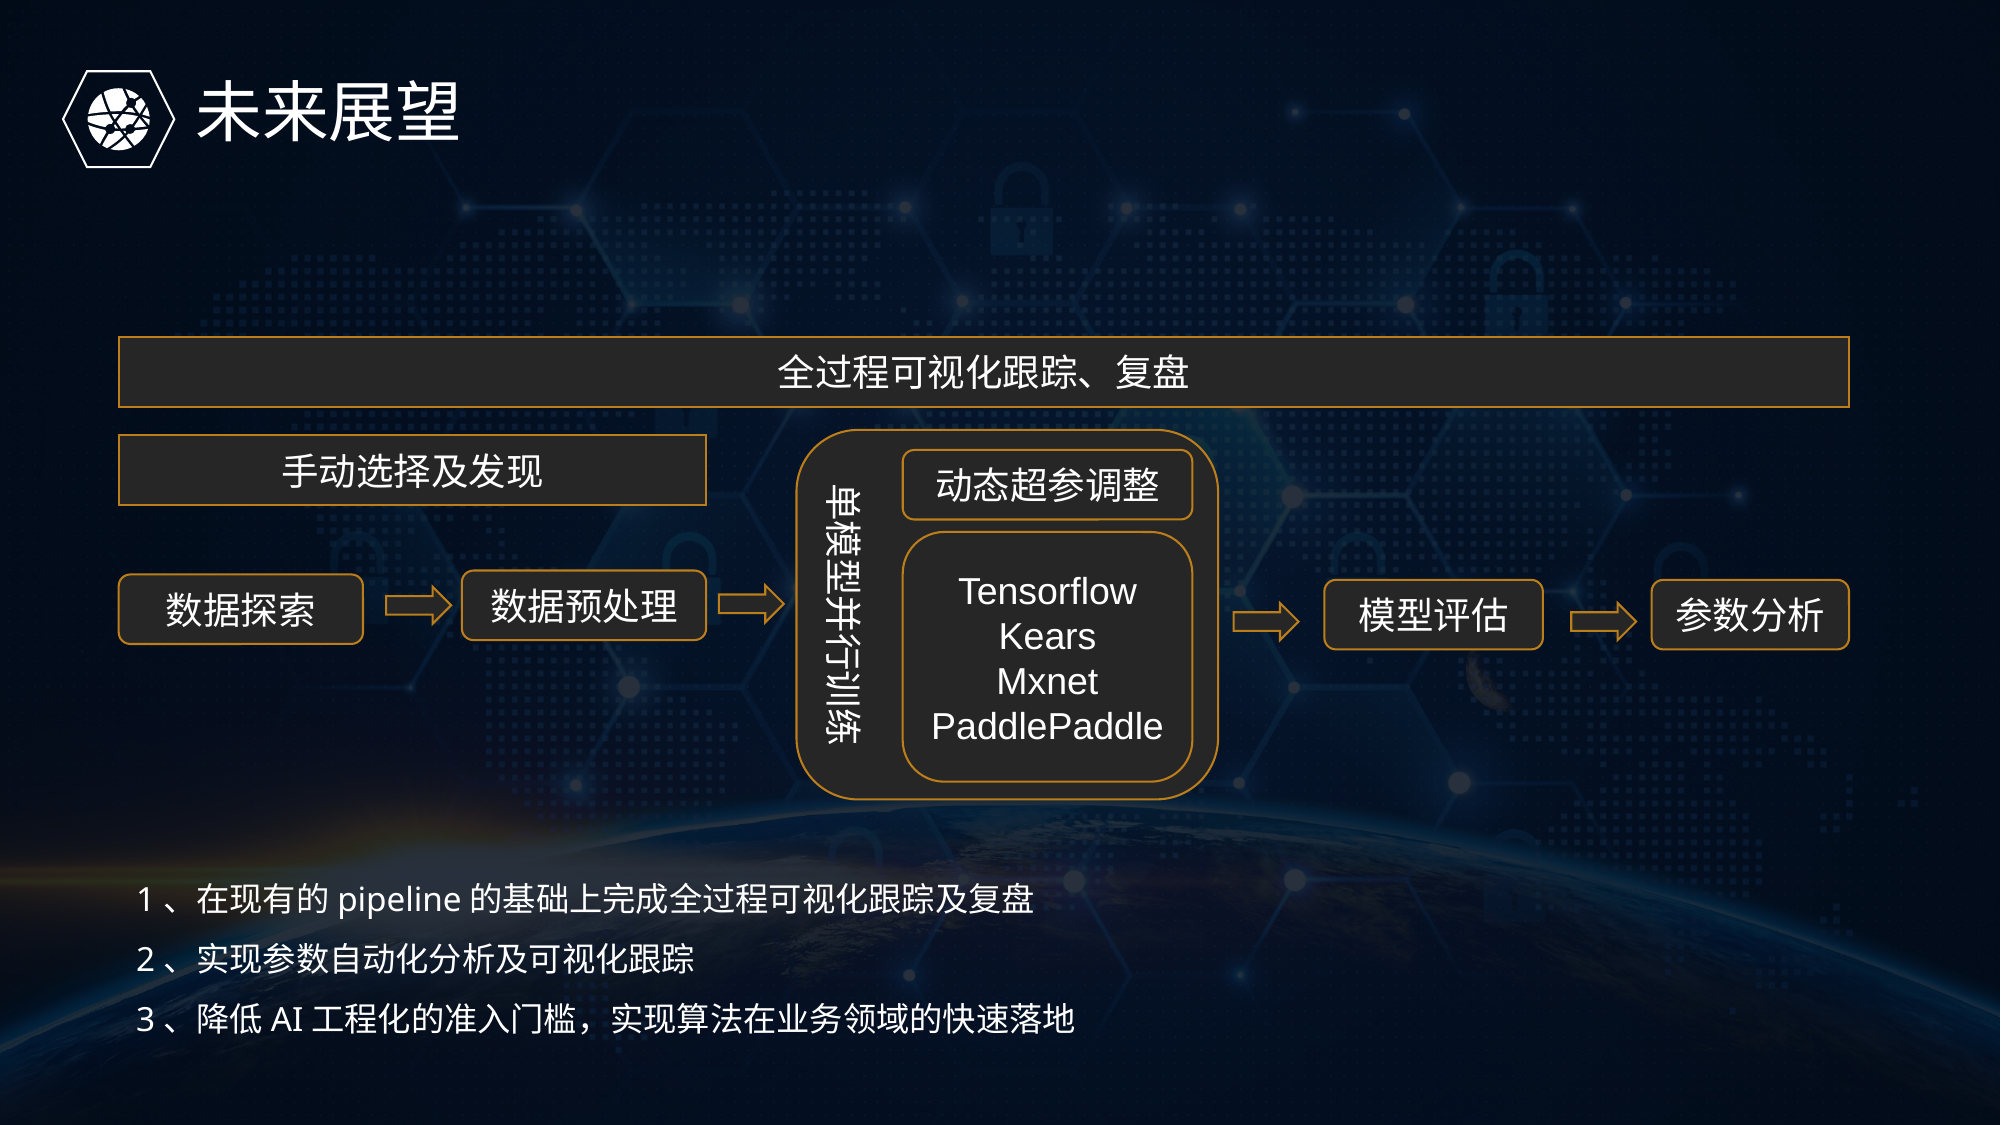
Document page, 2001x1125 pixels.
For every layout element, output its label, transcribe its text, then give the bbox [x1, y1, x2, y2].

text_box 单模型并行训练 [795, 428, 1220, 801]
text_box 数据预处理 [460, 569, 708, 642]
text_box 全过程可视化跟踪、复盘 [118, 336, 1850, 408]
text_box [62, 71, 175, 168]
text_box 手动选择及发现 [118, 434, 707, 506]
text_box Tensorflow Kears Mxnet PaddlePaddle [901, 530, 1194, 783]
text_box 参数分析 [1650, 578, 1851, 651]
text_box 模型评估 [1323, 578, 1544, 651]
text_box 动态超参调整 [901, 448, 1194, 521]
text_box [385, 584, 453, 627]
text_box [1232, 600, 1301, 643]
text_box 1、在现有的pipeline的基础上完成全过程可视化跟踪及复盘 2、实现参数自动化分析及可视化跟踪 3、降低AI工程化的准入门槛，实现算法在业务领域的快速落地 [121, 851, 1880, 1046]
text_box [1570, 600, 1638, 643]
text_box 数据探索 [117, 573, 365, 646]
text_box [717, 582, 786, 625]
text_box 未来展望 [180, 62, 912, 157]
